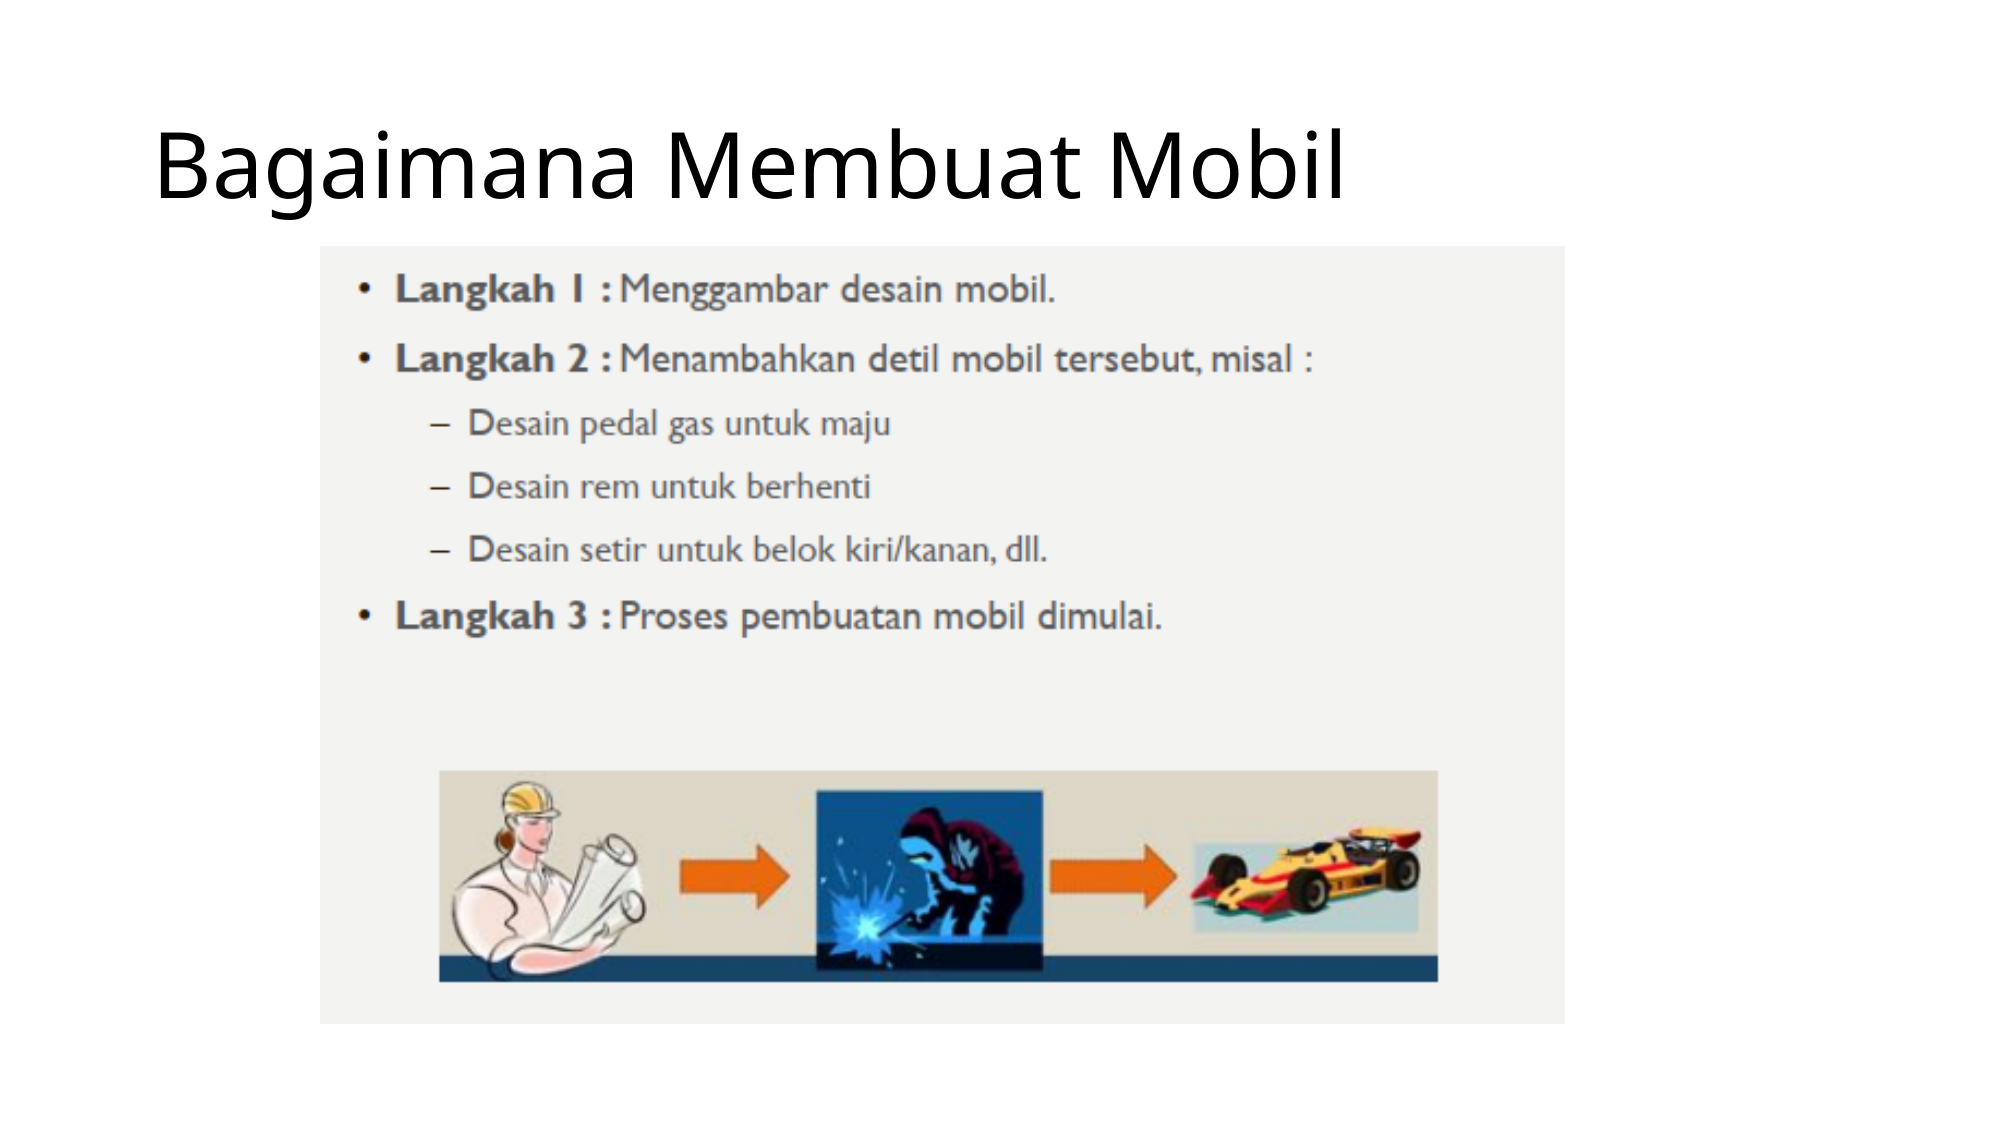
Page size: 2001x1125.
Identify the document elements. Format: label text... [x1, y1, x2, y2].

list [320, 246, 1565, 1025]
title Bagaimana Membuat Mobil [137, 59, 1863, 278]
